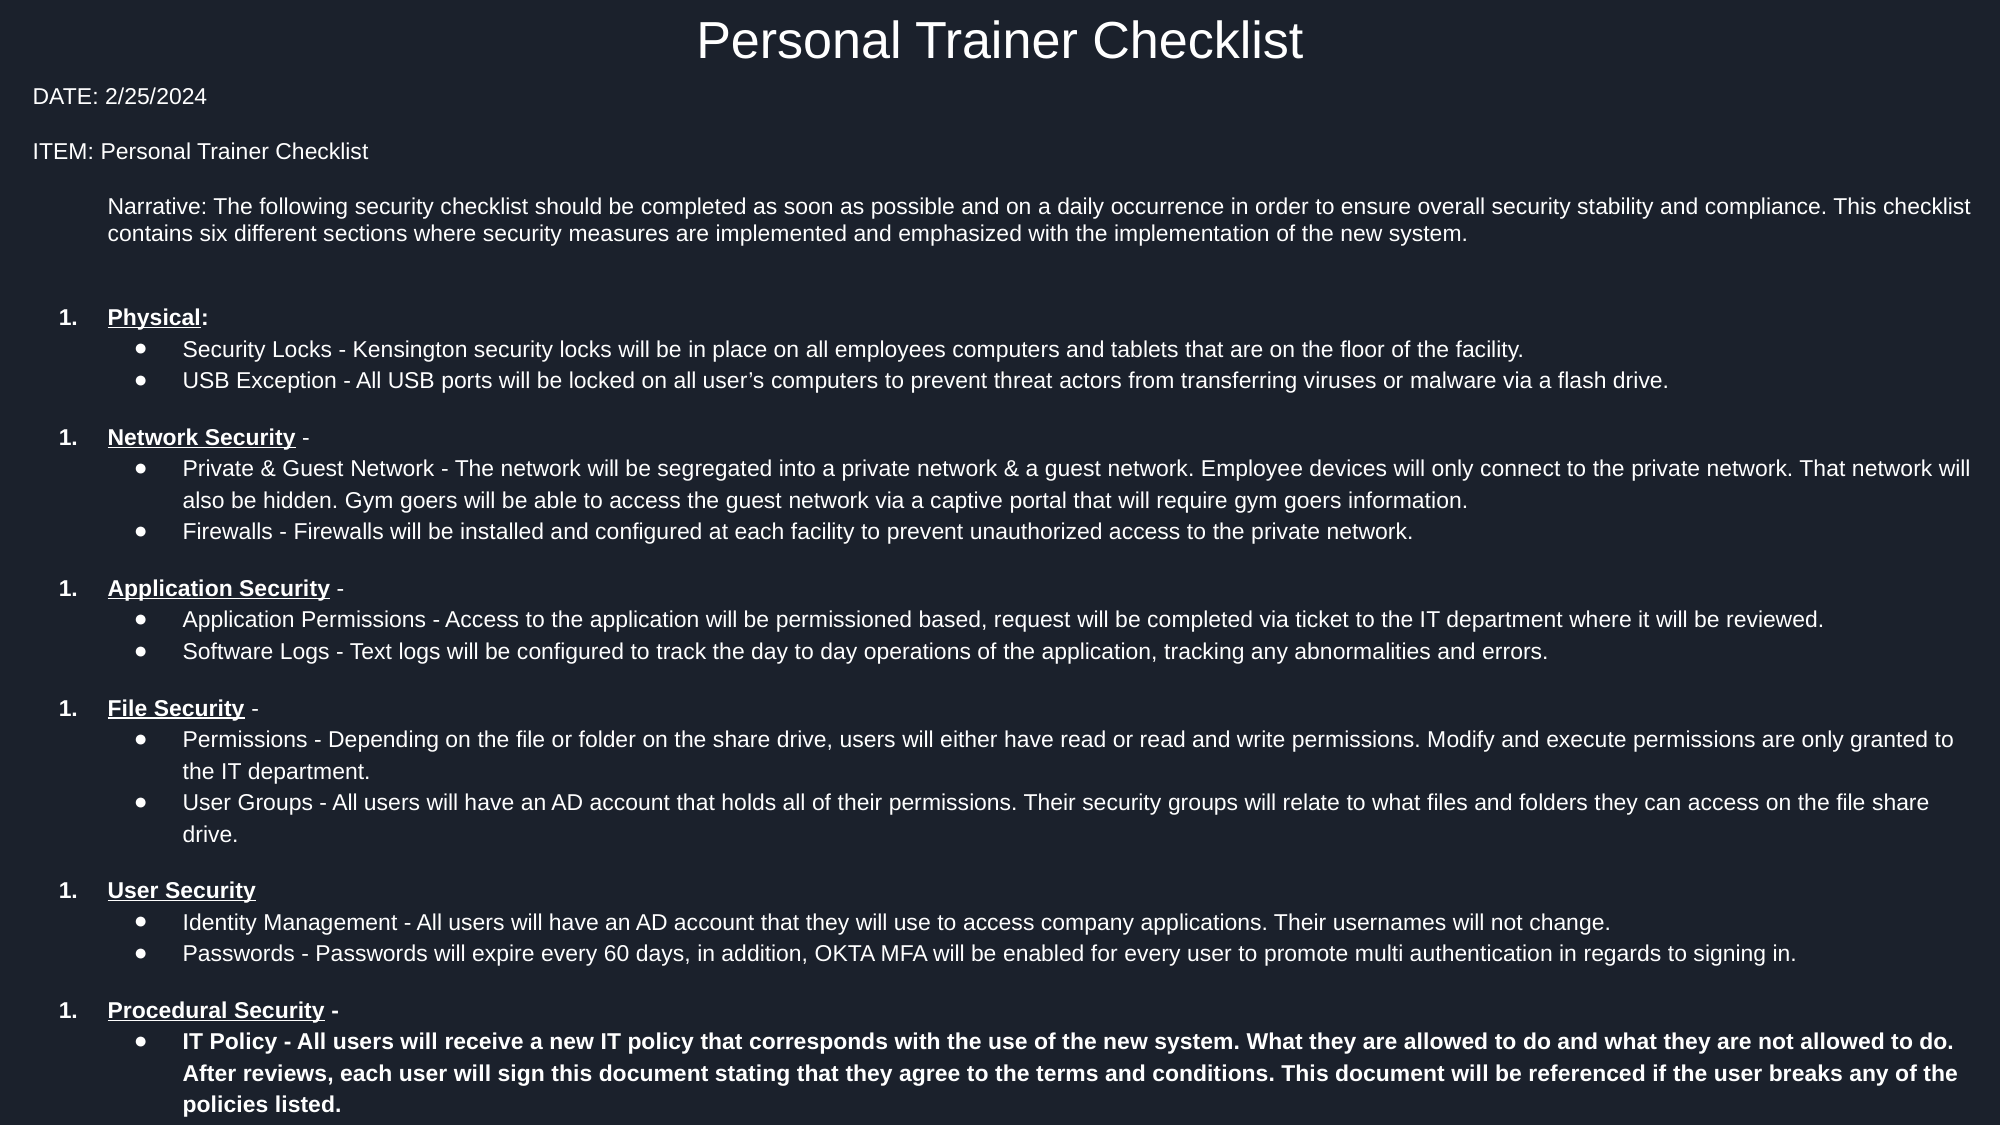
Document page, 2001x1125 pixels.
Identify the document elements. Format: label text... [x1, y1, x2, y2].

title Personal Trainer Checklist [137, 17, 1863, 66]
list DATE: 2/25/2024 ITEM: Personal Trainer Checklist Narrative: The following security checklist should be completed as soon as possible and on a daily occurrence in order to ensure overall security stability and compliance. This checklist contains six different sections where security measures are implemented and emphasized with the implementation of the new system. Physical: Security Locks - Kensington security locks will be in place on all employees computers and tablets that are on the floor of the facility. USB Exception - All USB ports will be locked on all user’s computers to prevent threat actors from transferring viruses or malware via a flash drive. Network Security - Private & Guest Network - The network will be segregated into a private network & a guest network. Employee devices will only connect to the private network. That network will also be hidden. Gym goers will be able to access the guest network via a captive portal that will require gym goers information. Firewalls - Firewalls will be installed and configured at each facility to prevent unauthorized access to the private network. Application Security - Application Permissions - Access to the application will be permissioned based, request will be completed via ticket to the IT department where it will be reviewed. Software Logs - Text logs will be configured to track the day to day operations of the application, tracking any abnormalities and errors. File Security - Permissions - Depending on the file or folder on the share drive, users will either have read or read and write permissions. Modify and execute permissions are only granted to the IT department. User Groups - All users will have an AD account that holds all of their permissions. Their security groups will relate to what files and folders they can access on the file share drive. User Security Identity Management - All users will have an AD account that they will use to access company applications. Their usernames will not change. Passwords - Passwords will expire every 60 days, in addition, OKTA MFA will be enabled for every user to promote multi authentication in regards to signing in. Procedural Security - IT Policy - All users will receive a new IT policy that corresponds with the use of the new system. What they are allowed to do and what they are not allowed to do. After reviews, each user will sign this document stating that they agree to the terms and conditions. This document will be referenced if the user breaks any of the policies listed. [17, 74, 1992, 1113]
